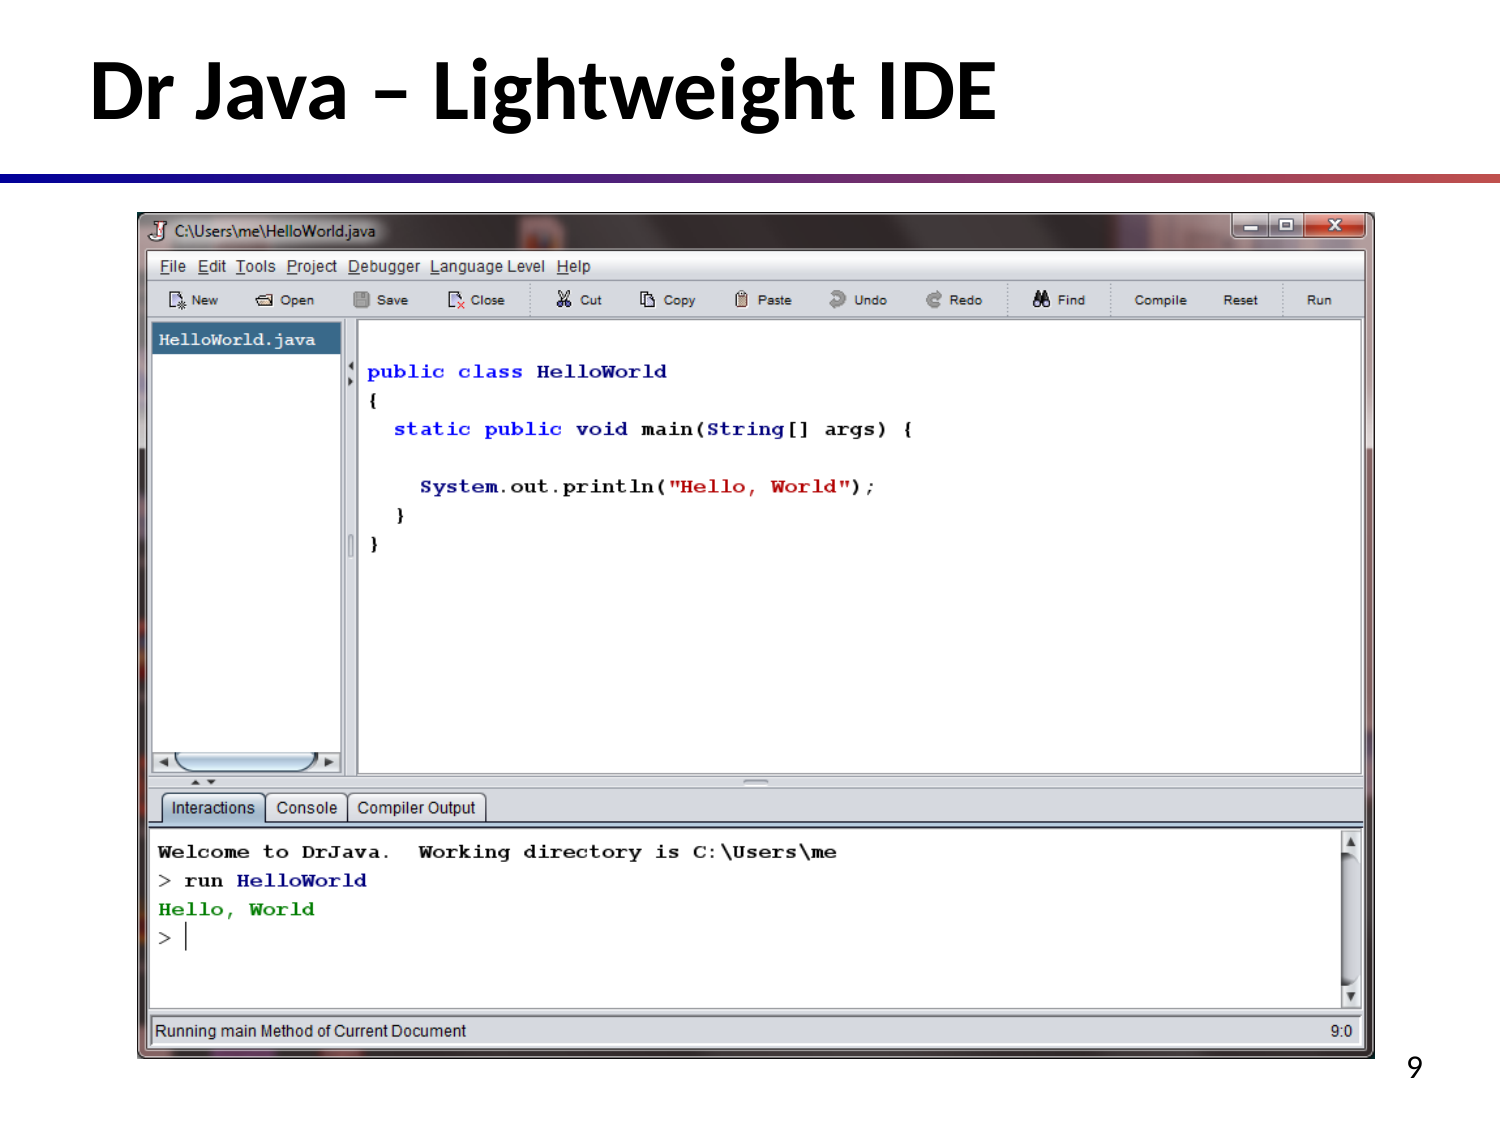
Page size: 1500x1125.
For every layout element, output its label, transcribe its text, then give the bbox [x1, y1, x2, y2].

title Dr Java – Lightweight IDE [75, 24, 1438, 150]
picture [137, 212, 1376, 1060]
